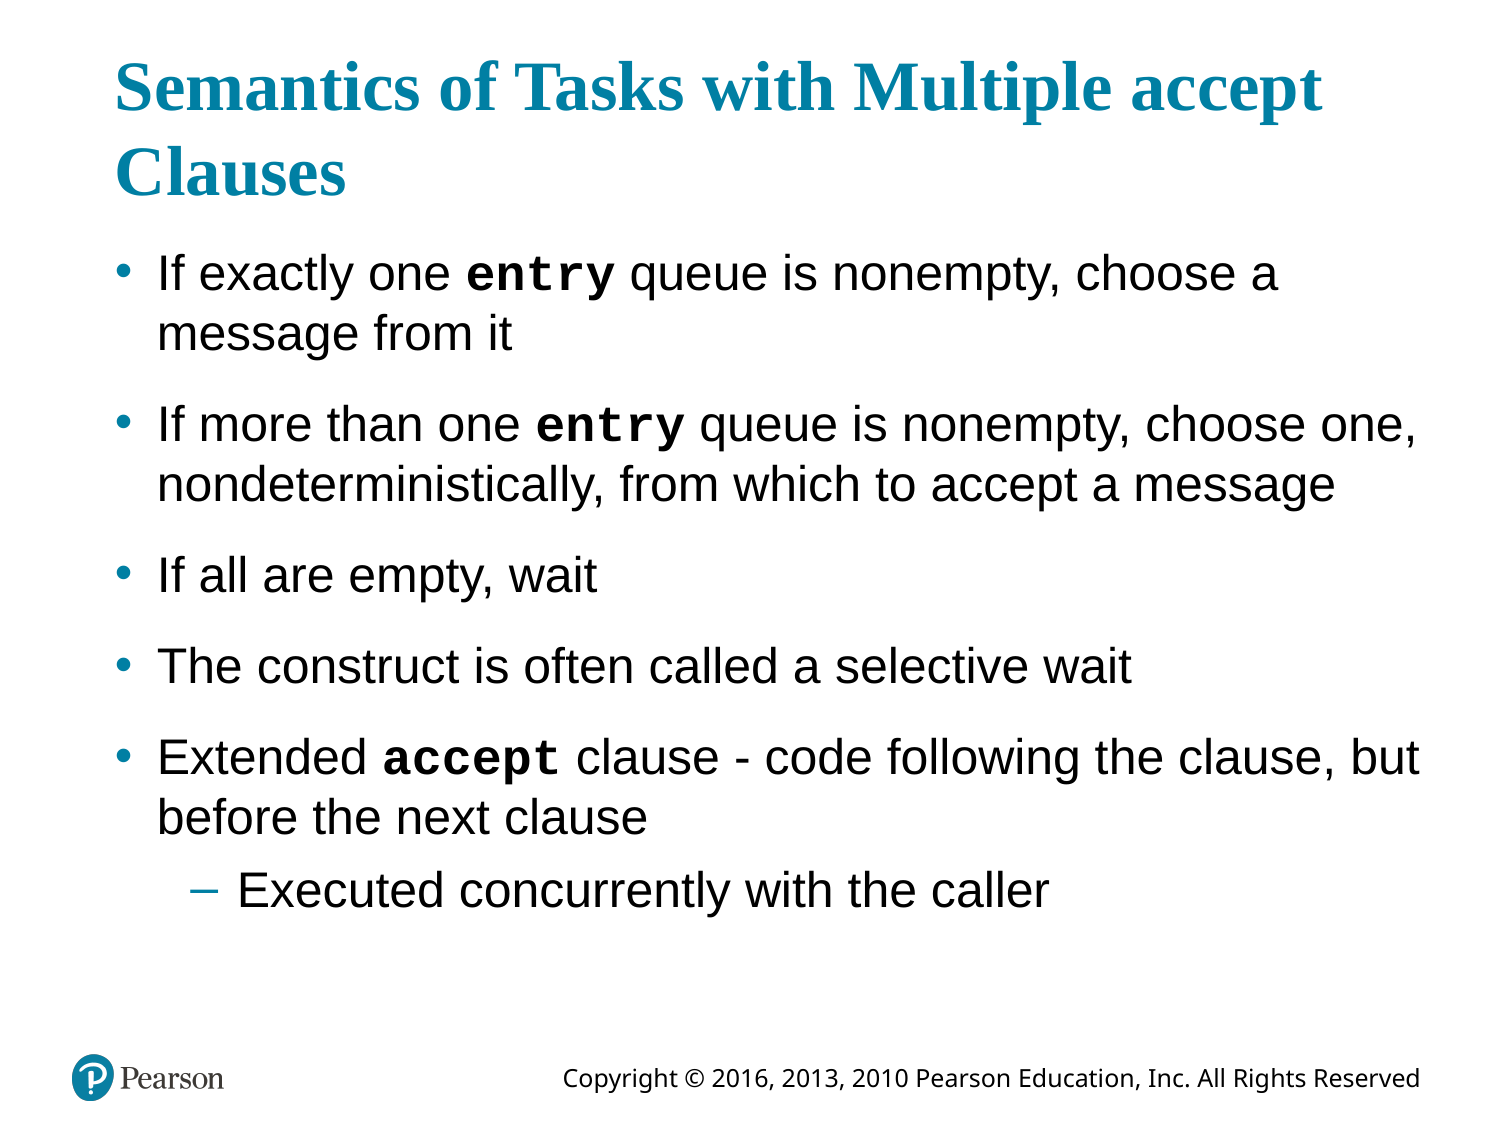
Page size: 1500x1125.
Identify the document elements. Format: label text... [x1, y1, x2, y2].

title Semantics of Tasks with Multiple accept Clauses [99, 37, 1438, 224]
picture [80, 1063, 106, 1088]
list If exactly one entry queue is nonempty, choose a message from it If more than one entry queue is nonempty, choose one, nondeterministically, from which to accept a message If all are empty, wait The construct is often called a selective wait Extended accept clause - code following the clause, but before the next clause Executed concurrently with the caller [99, 224, 1438, 975]
picture [98, 1054, 224, 1101]
picture [72, 1087, 83, 1101]
picture [72, 1054, 88, 1070]
